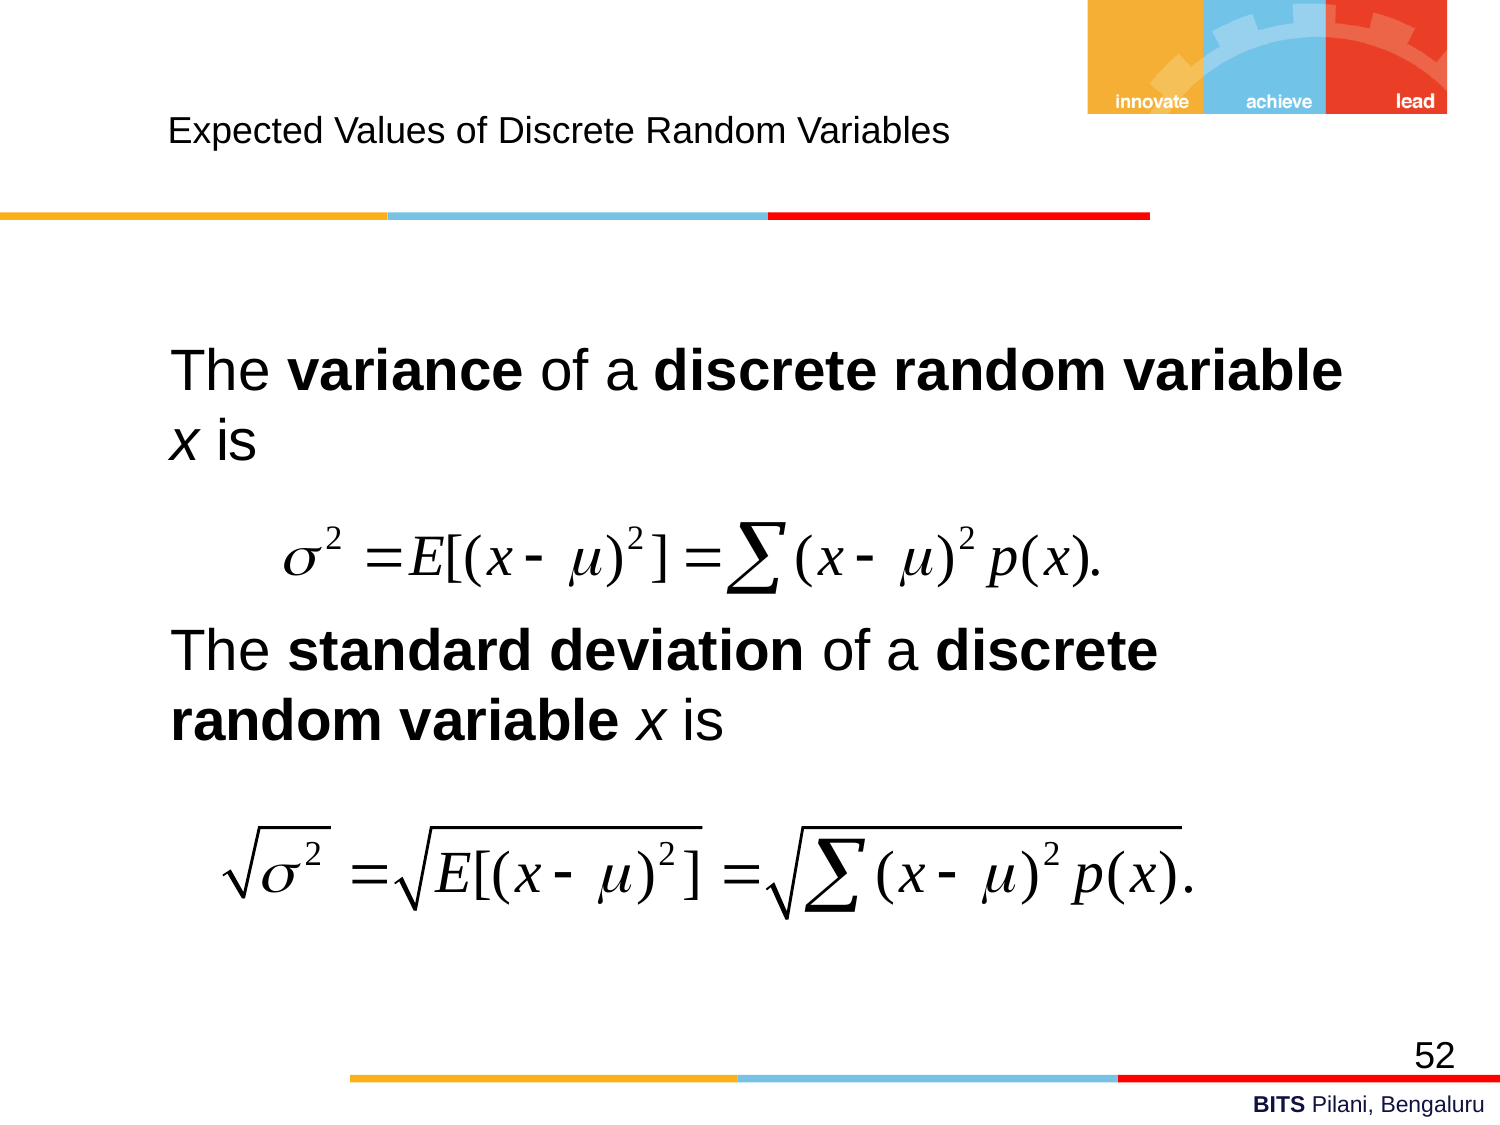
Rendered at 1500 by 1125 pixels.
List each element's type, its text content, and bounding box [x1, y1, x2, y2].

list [274, 511, 1113, 610]
slide_number 52 [1399, 1023, 1500, 1072]
title Expected Values of Discrete Random Variables [152, 12, 1328, 245]
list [212, 812, 1204, 933]
picture [1087, 0, 1448, 114]
list The variance of a discrete random variable x is The standard deviation of a discrete random variable x is [155, 324, 1388, 1000]
